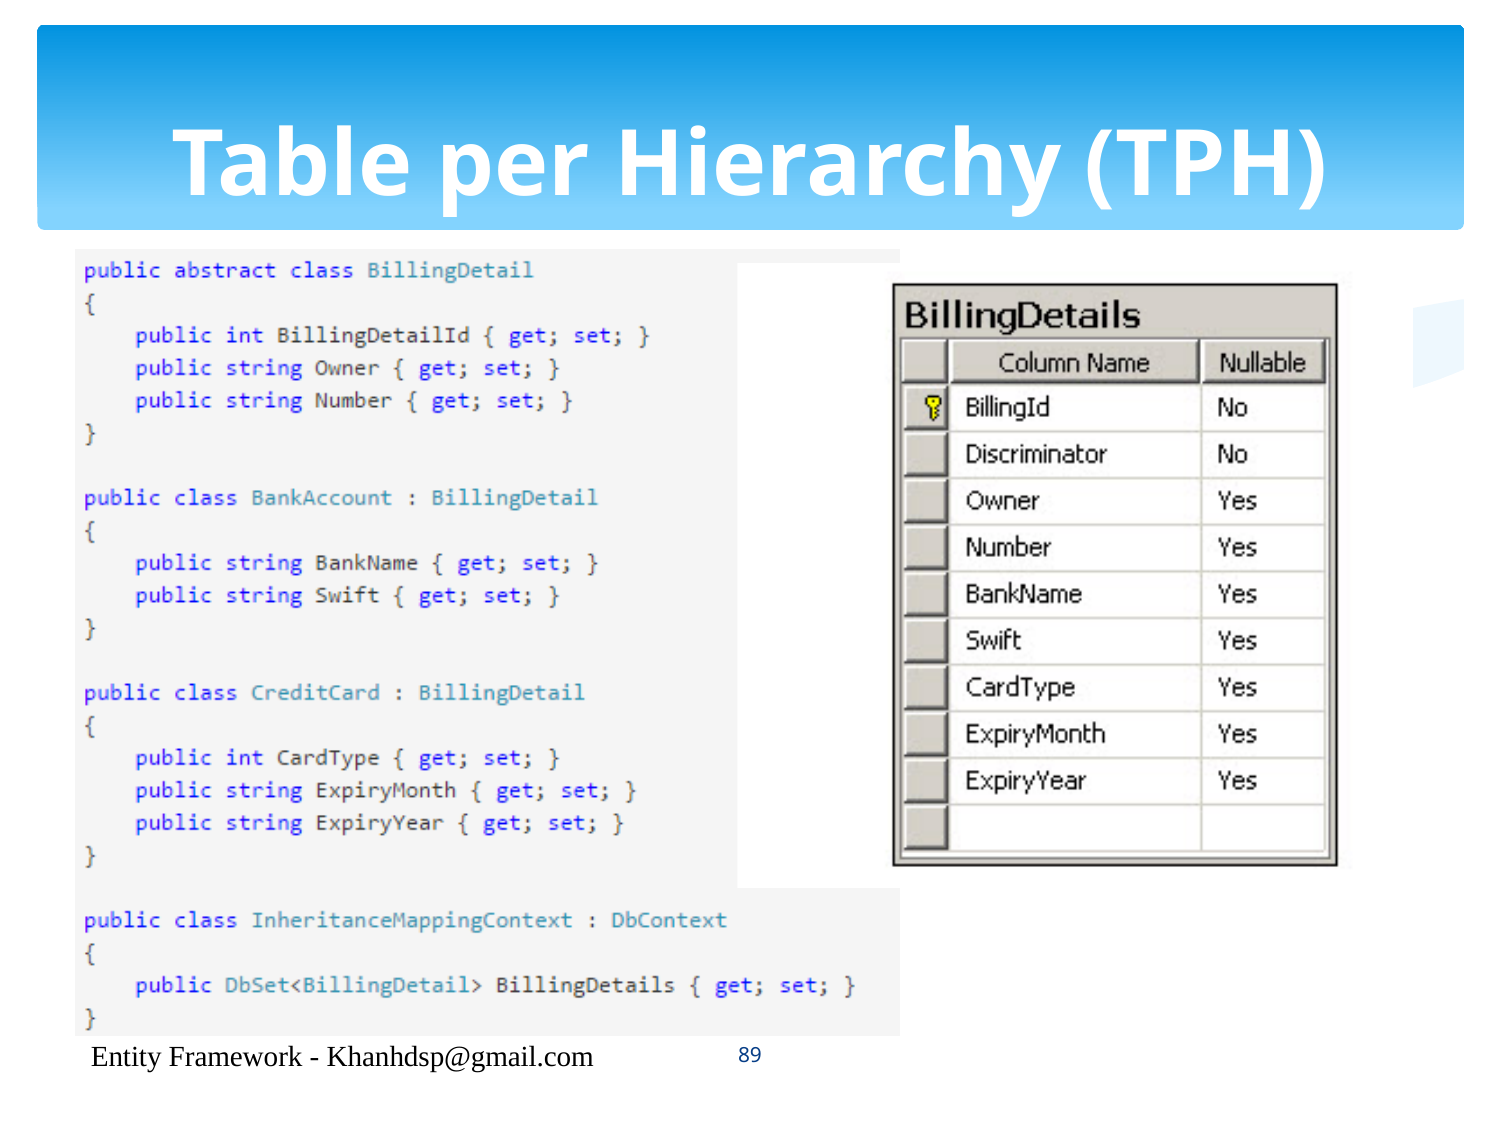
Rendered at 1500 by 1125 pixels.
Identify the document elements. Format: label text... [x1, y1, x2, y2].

picture [74, 249, 1414, 1036]
footer Entity Framework - Khanhdsp@gmail.com [31, 1025, 653, 1086]
title Table per Hierarchy (TPH) [75, 55, 1425, 261]
slide_number 89 [654, 1046, 846, 1086]
